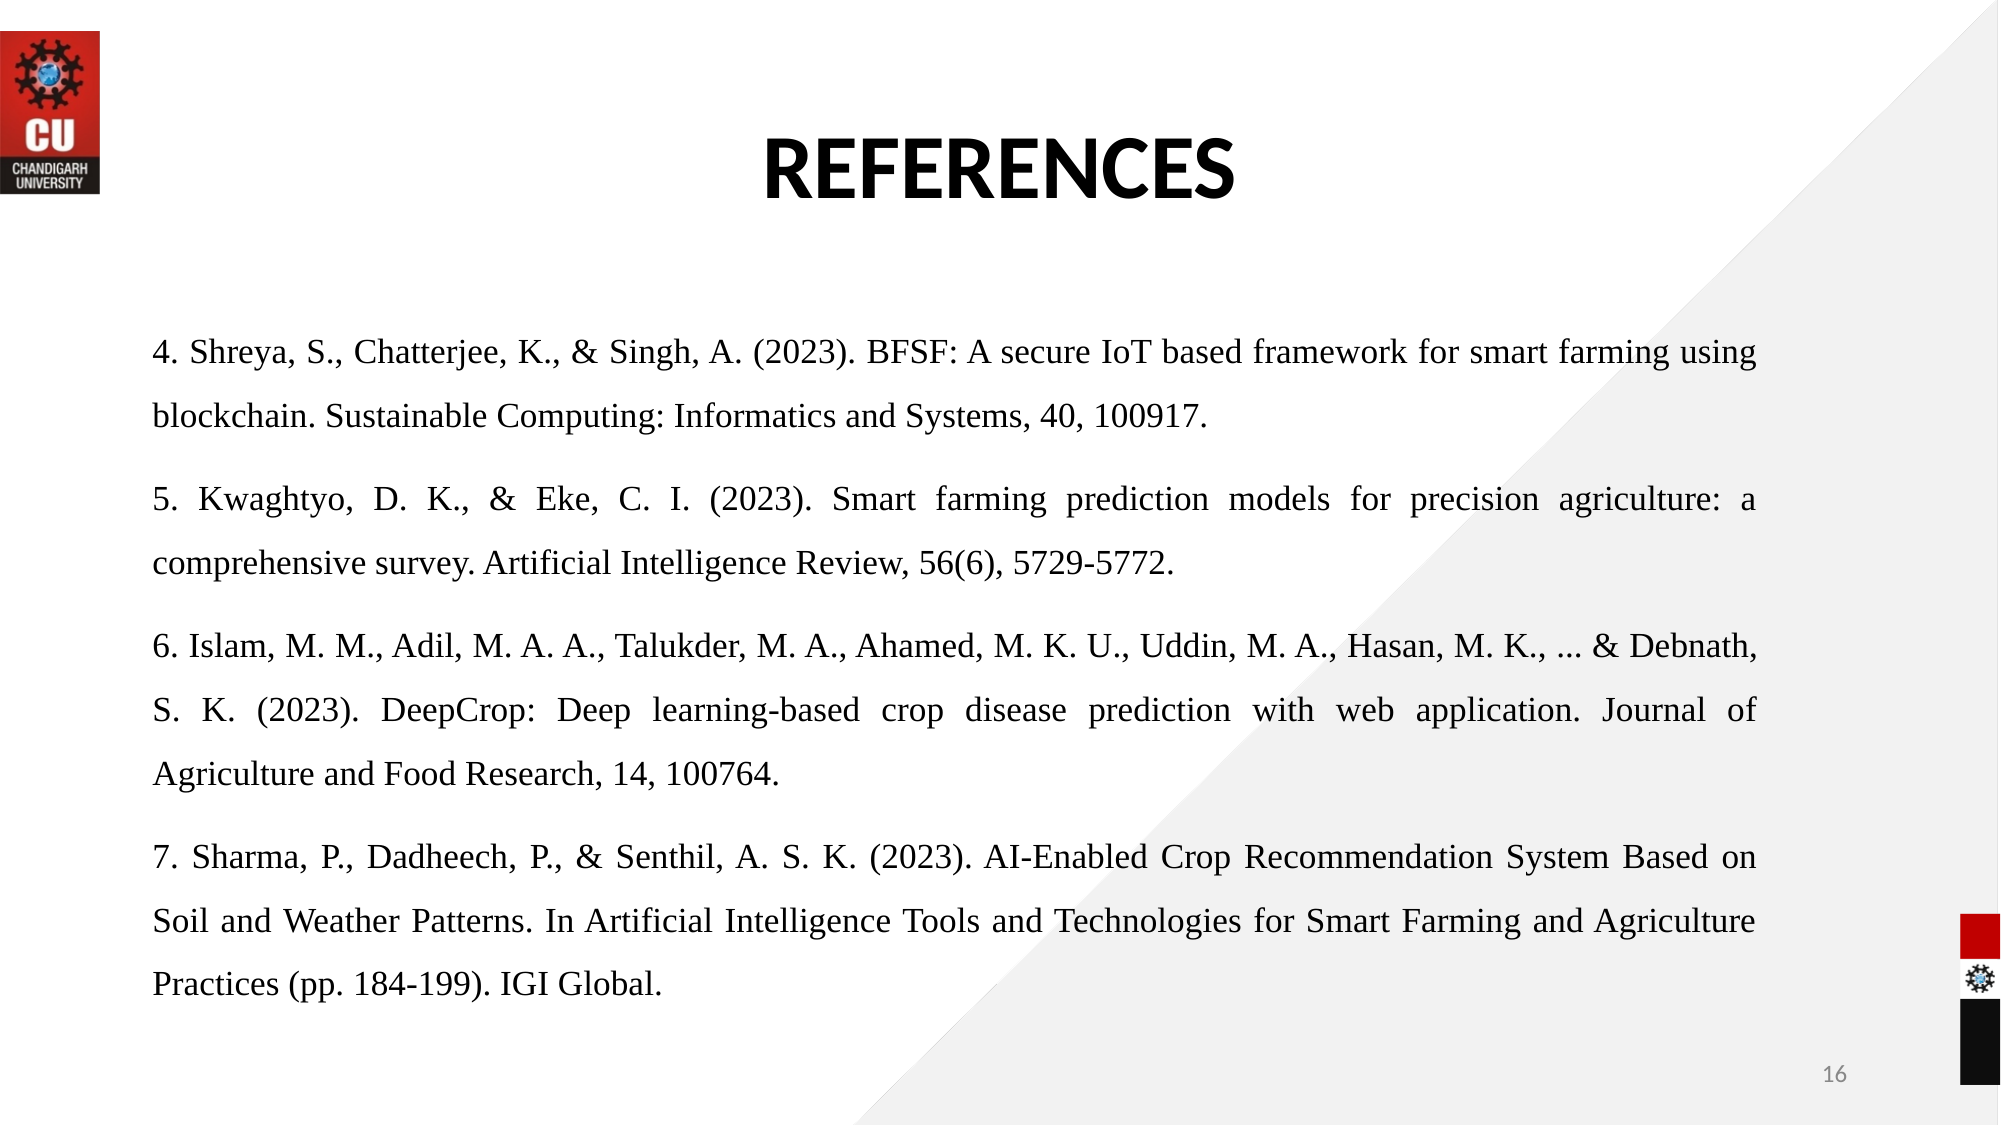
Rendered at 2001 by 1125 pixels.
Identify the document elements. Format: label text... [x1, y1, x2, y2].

list 4. Shreya, S., Chatterjee, K., & Singh, A. (2023). BFSF: A secure IoT based framework for smart farming using blockchain. Sustainable Computing: Informatics and Systems, 40, 100917. 5. Kwaghtyo, D. K., & Eke, C. I. (2023). Smart farming prediction models for precision agriculture: a comprehensive survey. Artificial Intelligence Review, 56(6), 5729-5772. 6. Islam, M. M., Adil, M. A. A., Talukder, M. A., Ahamed, M. K. U., Uddin, M. A., Hasan, M. K., ... & Debnath, S. K. (2023). DeepCrop: Deep learning-based crop disease prediction with web application. Journal of Agriculture and Food Research, 14, 100764. 7. Sharma, P., Dadheech, P., & Senthil, A. S. K. (2023). AI-Enabled Crop Recommendation System Based on Soil and Weather Patterns. In Artificial Intelligence Tools and Technologies for Smart Farming and Agriculture Practices (pp. 184-199). IGI Global. [137, 299, 1863, 1014]
slide_number 16 [1412, 1042, 1863, 1103]
title REFERENCES [137, 59, 1863, 278]
picture [0, 0, 2001, 1125]
